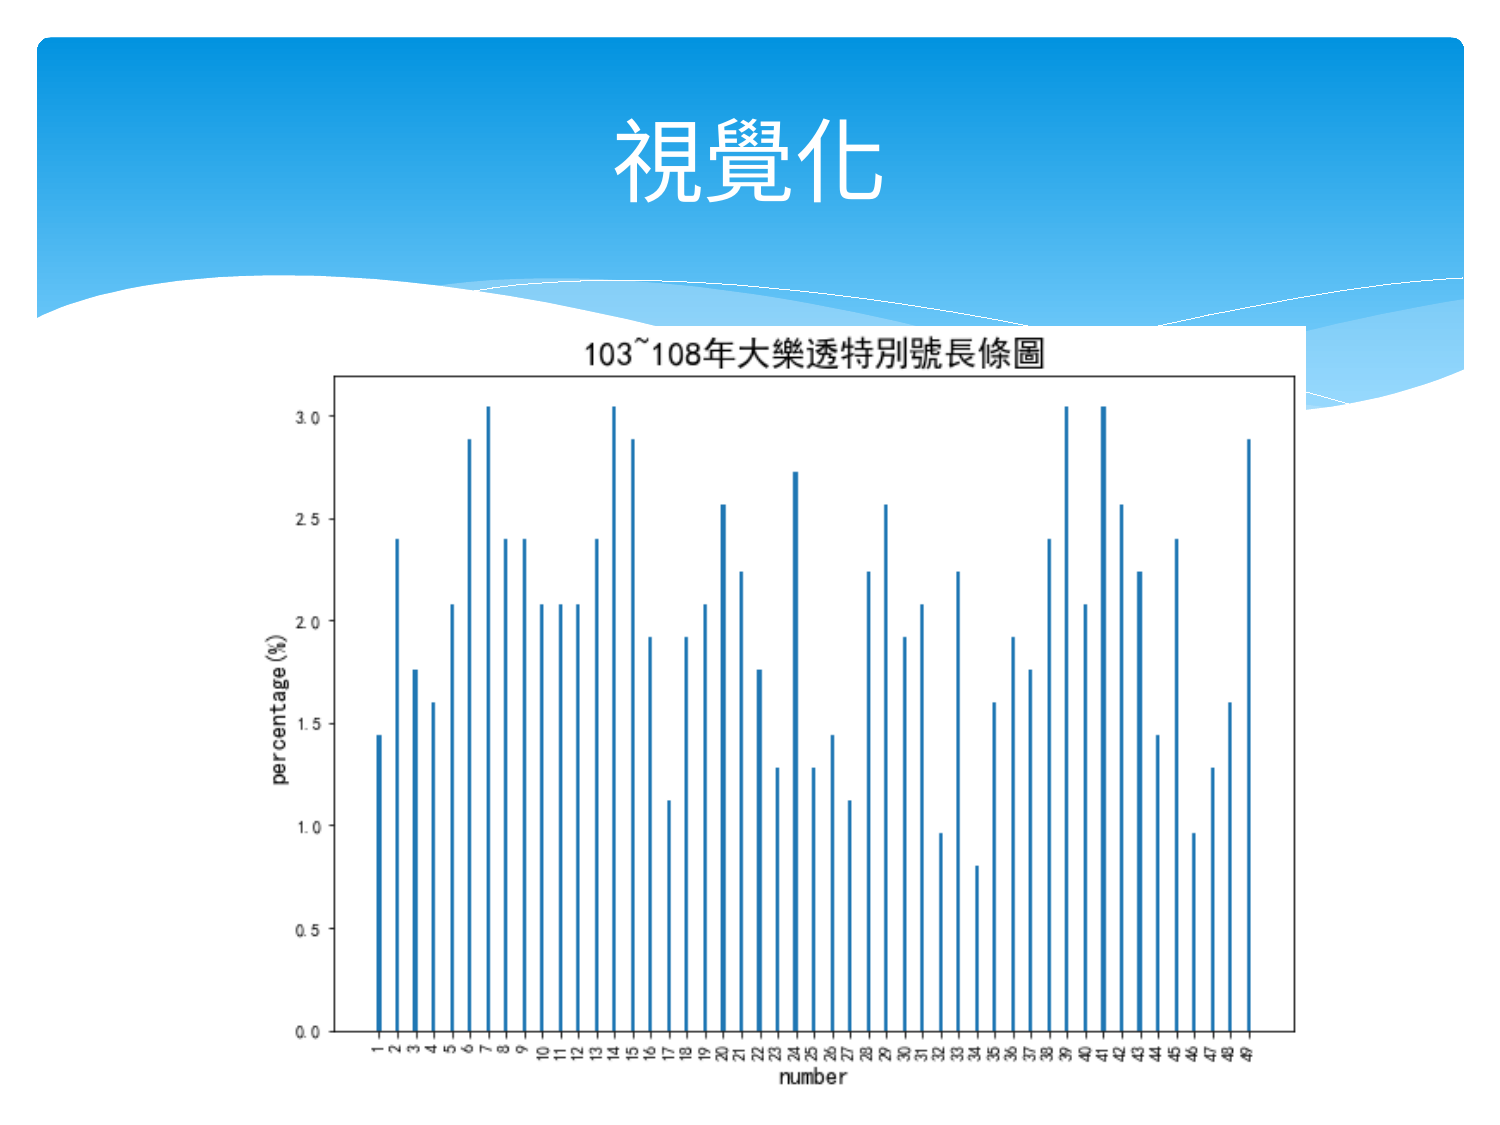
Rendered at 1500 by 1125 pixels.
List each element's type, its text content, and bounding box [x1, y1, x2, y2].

title 視覺化 [75, 55, 1425, 261]
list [253, 325, 1306, 1100]
